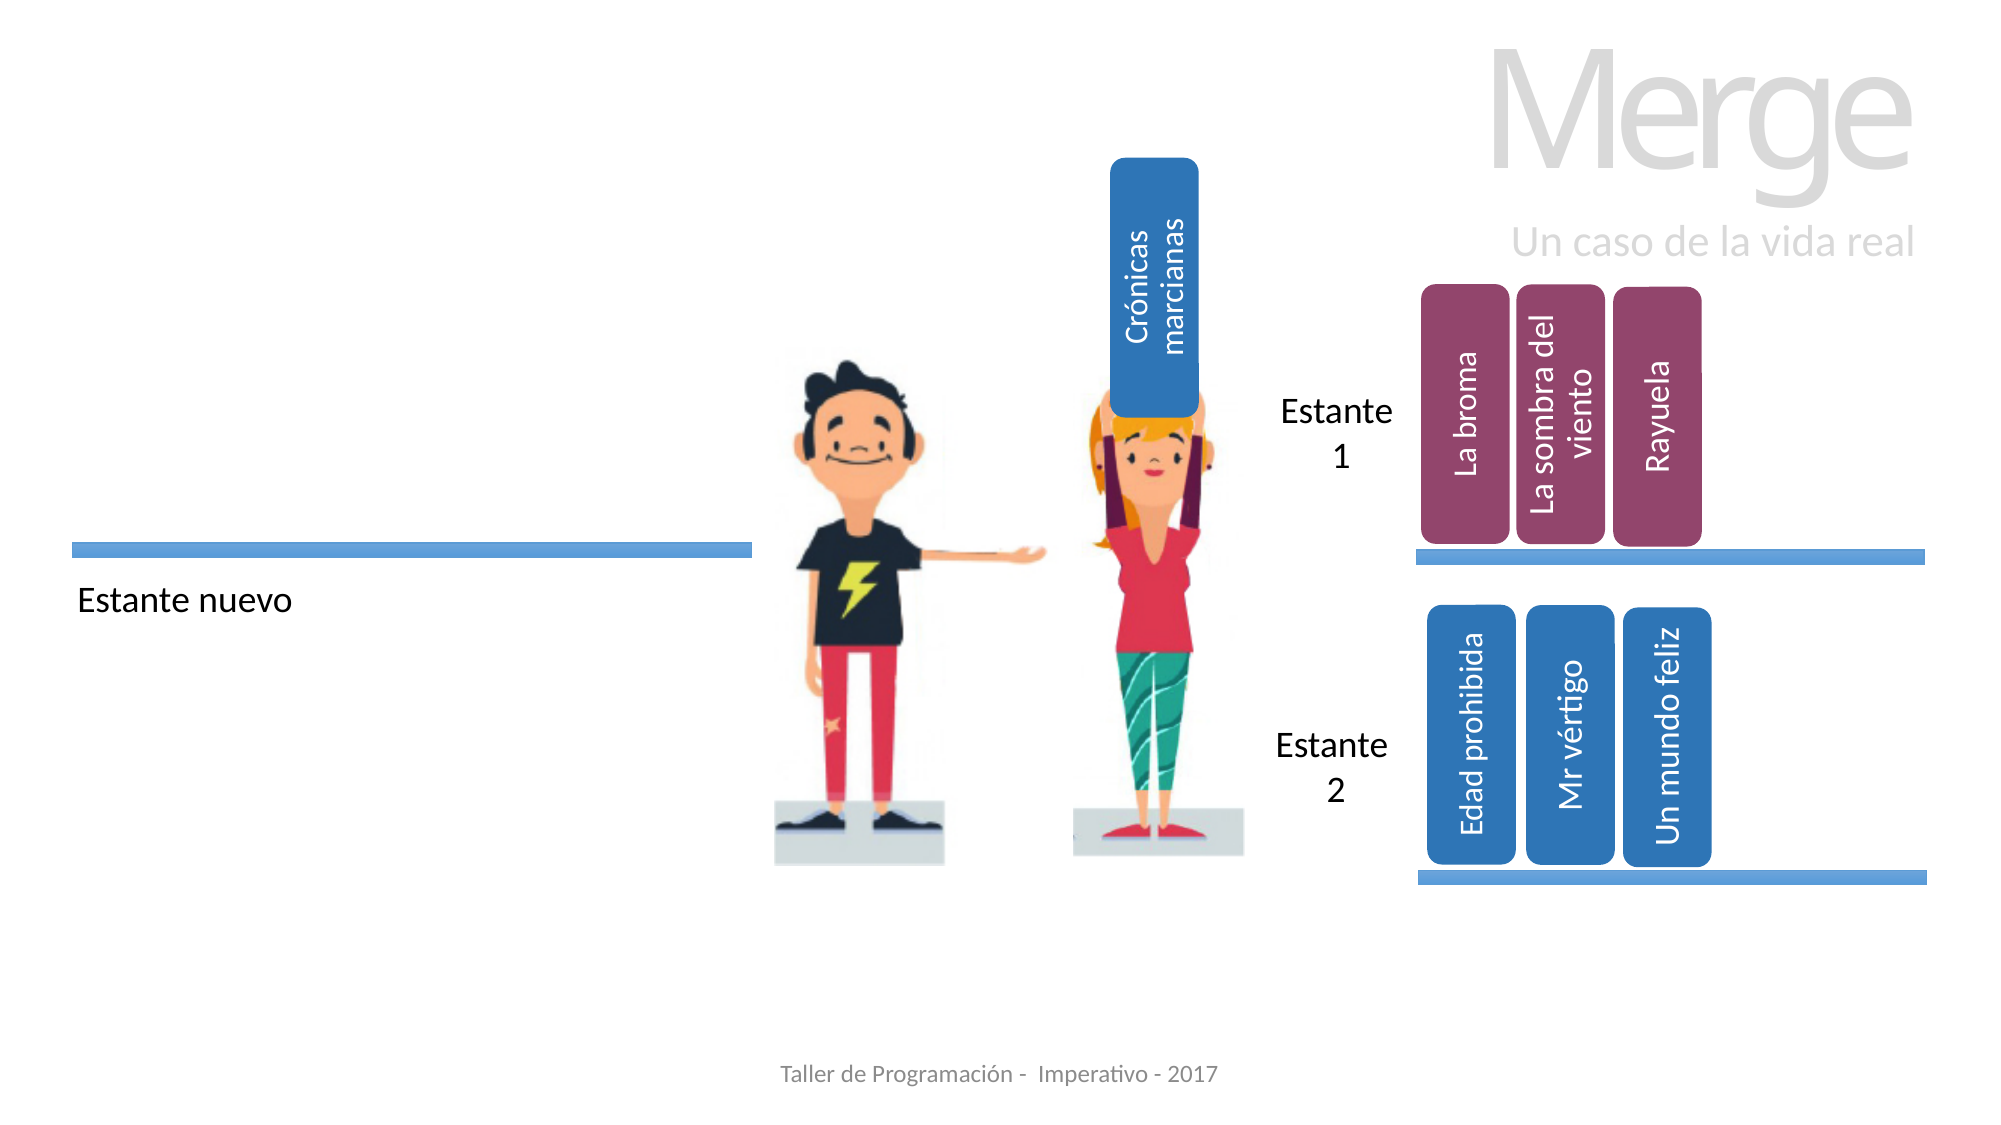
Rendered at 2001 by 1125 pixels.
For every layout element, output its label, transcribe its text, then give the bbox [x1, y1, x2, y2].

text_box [1024, 243, 1285, 332]
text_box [1440, 690, 1701, 780]
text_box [1537, 692, 1798, 782]
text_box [1462, 0, 1996, 279]
text_box [72, 542, 752, 558]
text_box Estante 2 [1260, 713, 1412, 818]
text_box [1430, 369, 1691, 459]
text_box Estante 1 [1265, 379, 1409, 484]
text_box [1527, 372, 1788, 461]
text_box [1335, 369, 1430, 459]
text_box Estante nuevo [62, 567, 515, 628]
text_box [1416, 549, 1925, 565]
footer Taller de Programación - Imperativo - 2017 [662, 1042, 1338, 1103]
text_box [1418, 870, 1927, 885]
picture [774, 332, 1245, 866]
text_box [1341, 690, 1440, 779]
